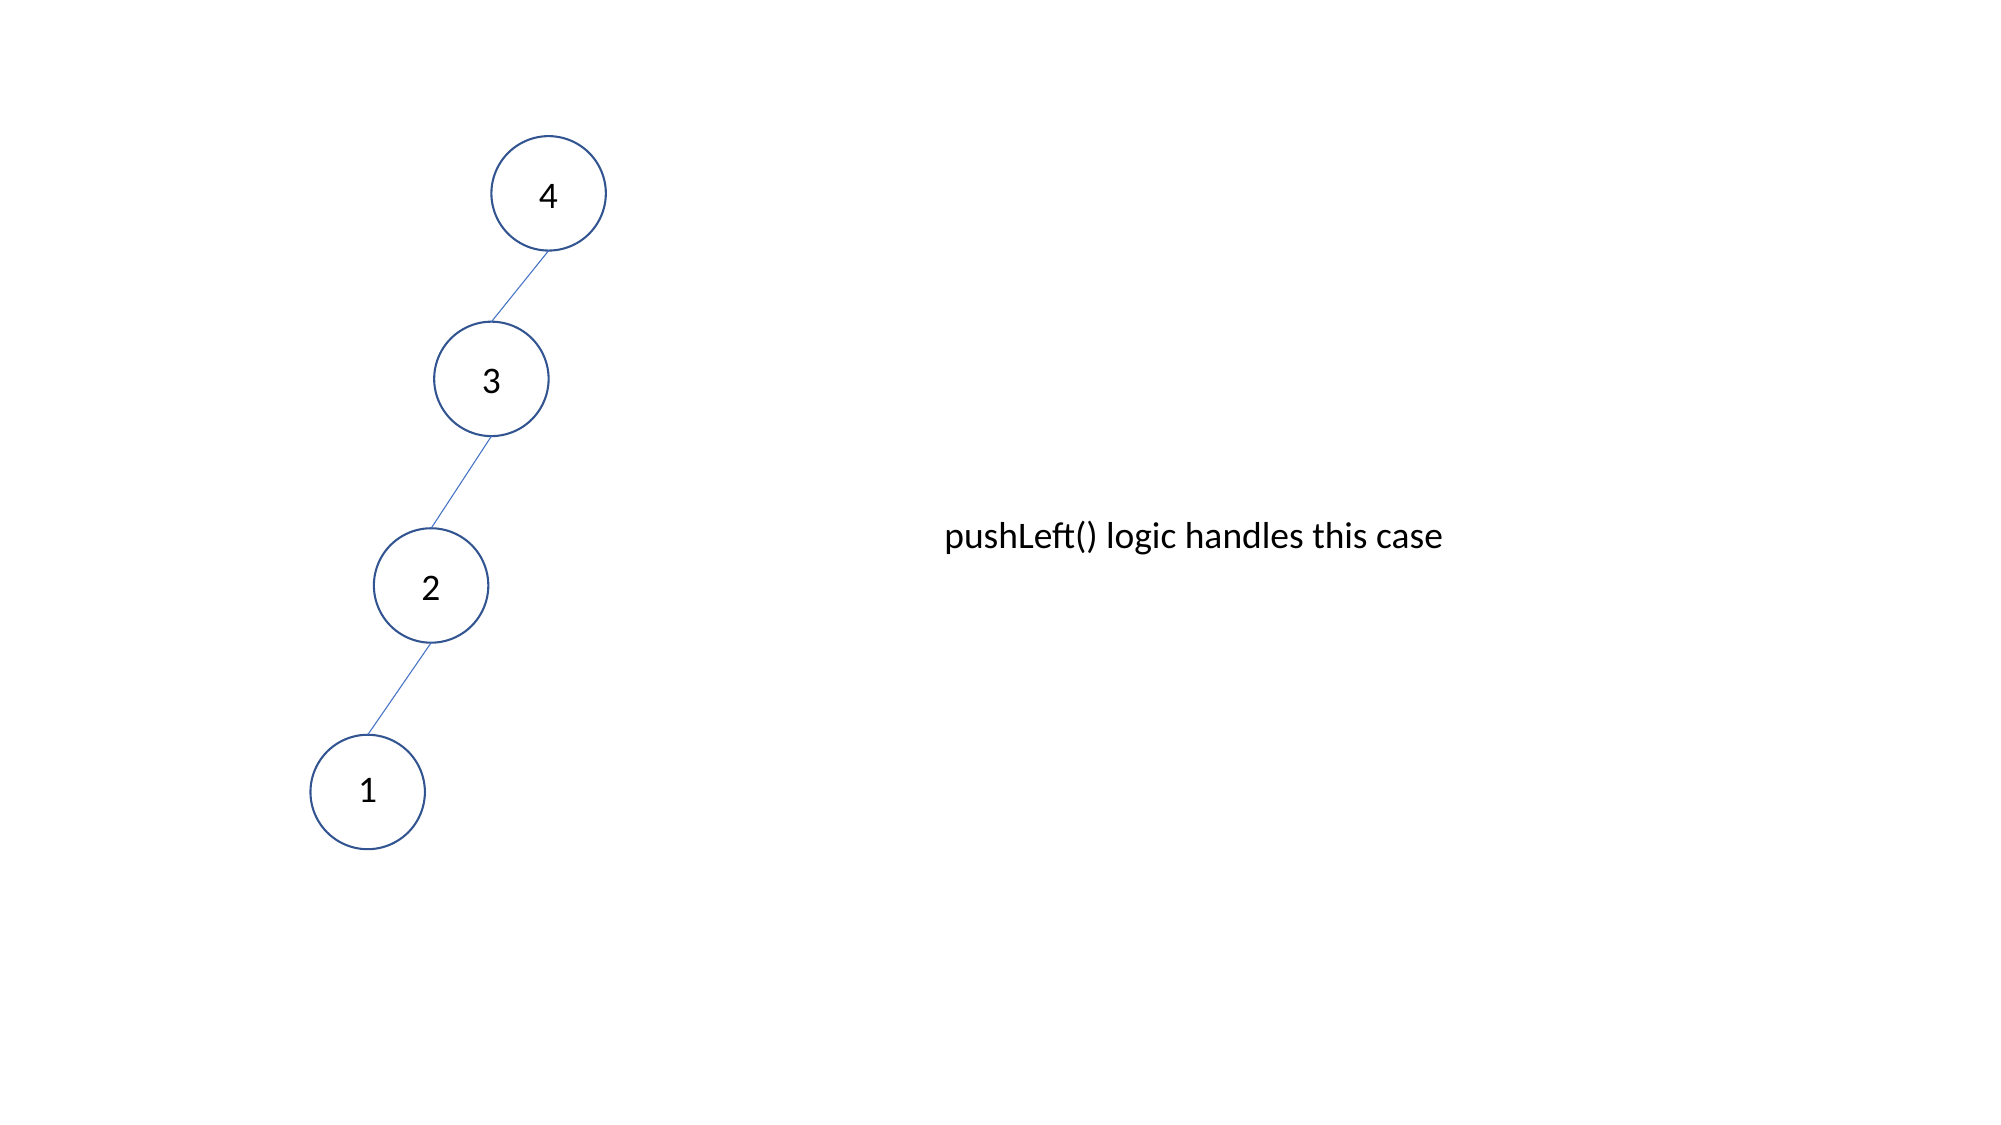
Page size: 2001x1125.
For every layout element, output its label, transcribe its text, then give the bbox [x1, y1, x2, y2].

text_box [490, 135, 607, 252]
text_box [431, 436, 492, 529]
text_box 2 [406, 555, 456, 615]
text_box pushLeft() logic handles this case [929, 503, 1459, 564]
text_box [491, 250, 549, 322]
text_box [433, 320, 550, 438]
text_box 3 [467, 348, 516, 409]
text_box [309, 733, 426, 851]
text_box 1 [343, 757, 393, 817]
text_box 4 [524, 163, 573, 224]
text_box [372, 527, 490, 644]
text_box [367, 642, 432, 735]
